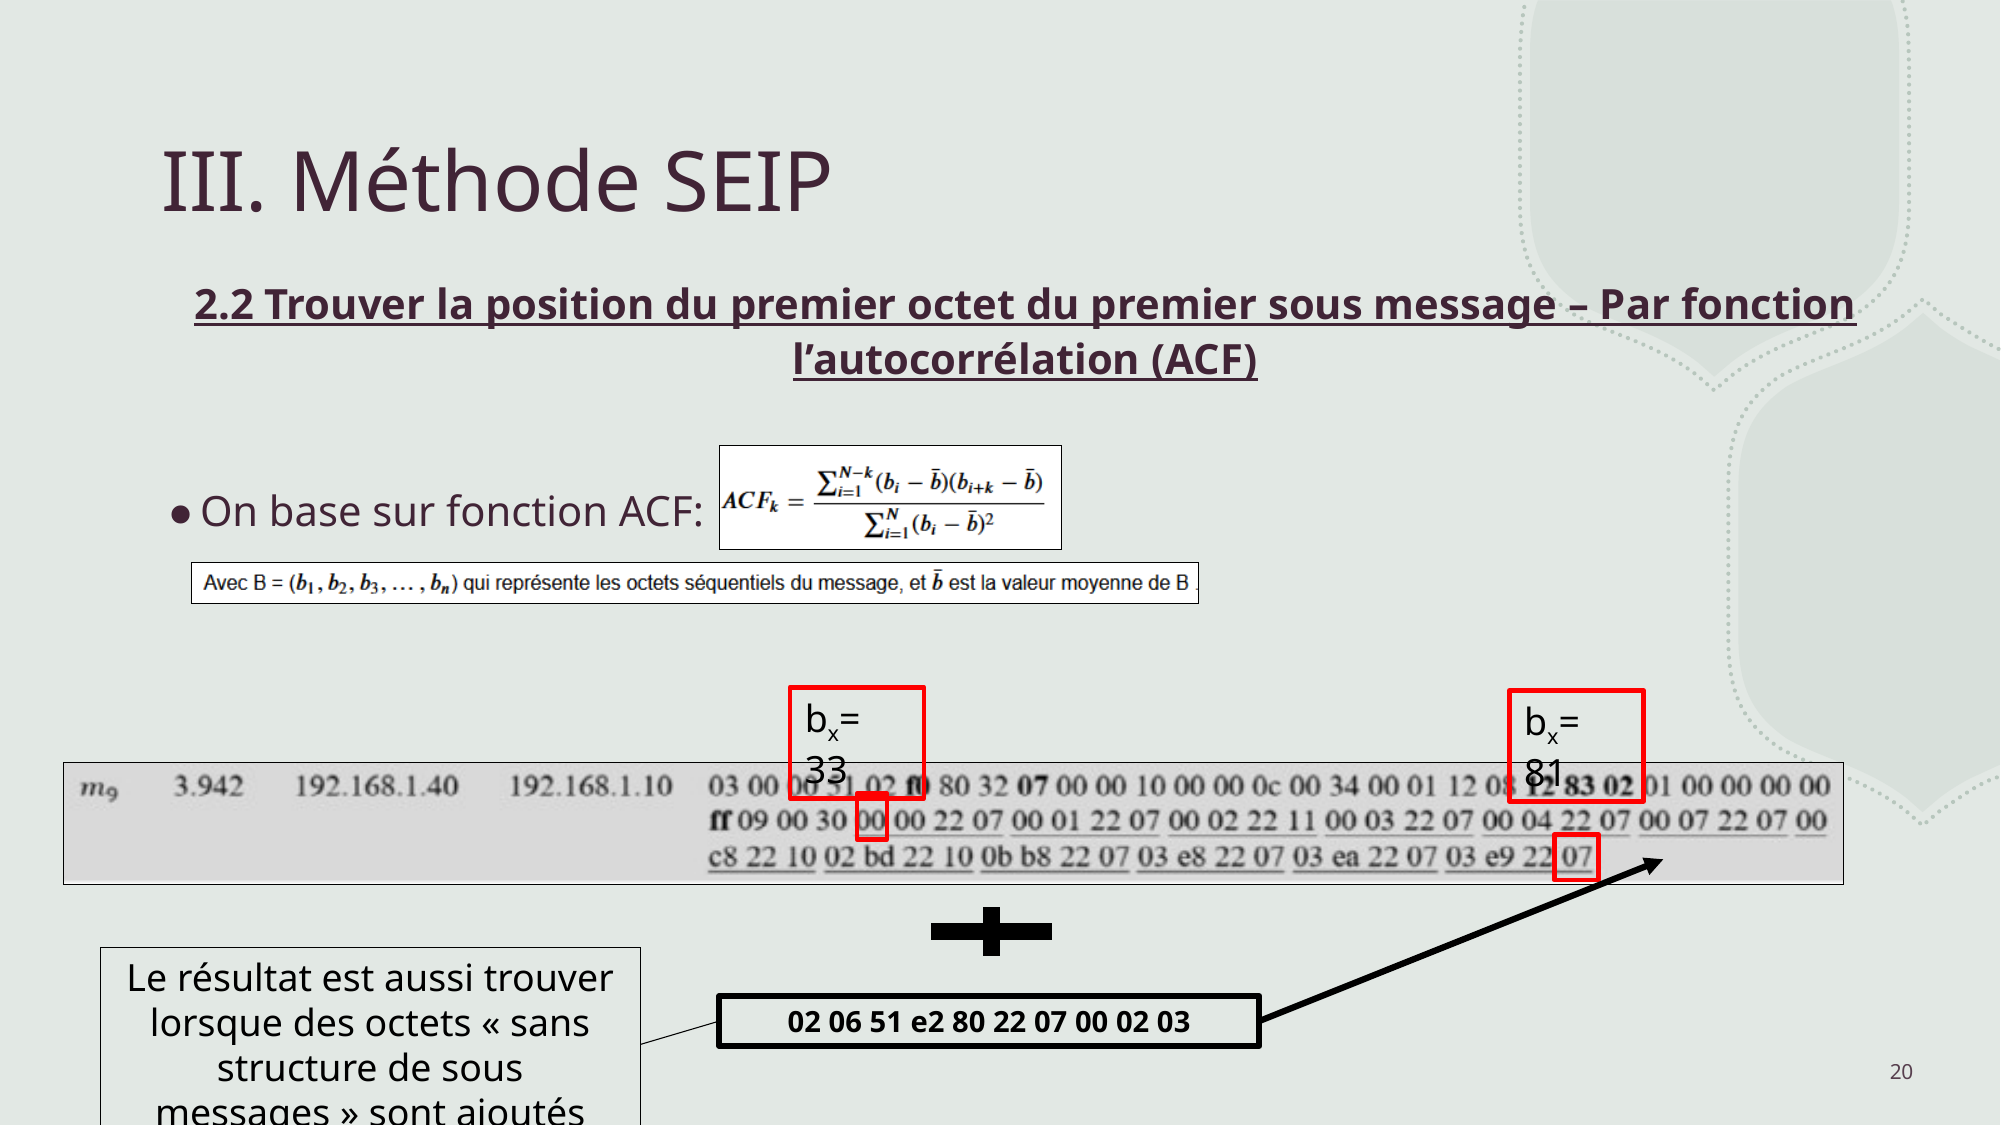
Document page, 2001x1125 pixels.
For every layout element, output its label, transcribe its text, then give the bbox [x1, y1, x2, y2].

slide_number 20 [1843, 1042, 1929, 1103]
picture [719, 445, 1062, 550]
text_box 2.2 Trouver la position du premier octet du premier sous message – Par fonction l’autocorrélation (ACF) On base sur fonction ACF: [146, 265, 1905, 644]
picture [191, 562, 1199, 604]
picture [63, 762, 1844, 885]
text_box bx= 33 [789, 687, 924, 762]
text_box [931, 907, 1052, 956]
text_box Le résultat est aussi trouver lorsque des octets « sans structure de sous messages » sont ajoutés [100, 947, 641, 1125]
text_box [1259, 859, 1664, 1022]
text_box bx= 81 [1509, 690, 1644, 762]
text_box 02 06 51 e2 80 22 07 00 02 03 [719, 996, 1260, 1046]
title III. Méthode SEIP [146, 91, 1635, 265]
